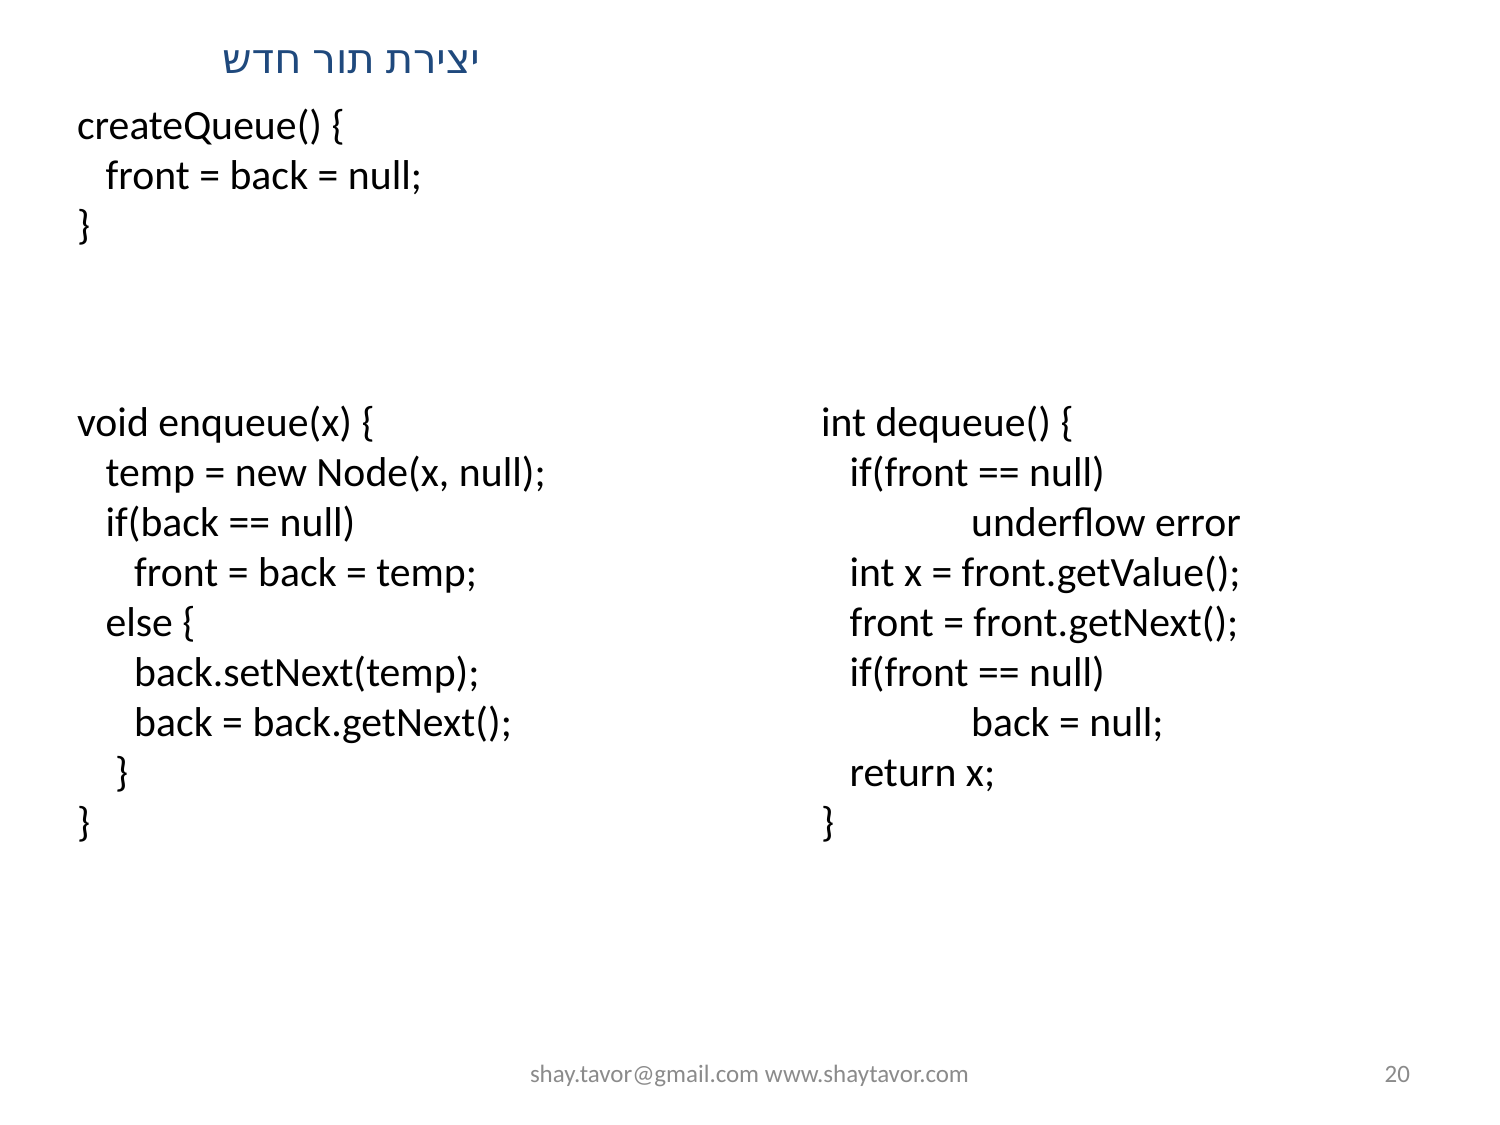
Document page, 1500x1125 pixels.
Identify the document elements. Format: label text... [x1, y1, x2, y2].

footer shay.tavor@gmail.com www.shaytavor.com [512, 1042, 988, 1103]
text_box createQueue() { front = back = null; } [62, 90, 600, 256]
text_box int dequeue() { if(front == null) underflow error int x = front.getValue(); front = front.getNext(); if(front == null) back = null; return x; } [806, 387, 1344, 853]
slide_number 20 [1074, 1042, 1425, 1103]
text_box void enqueue(x) { temp = new Node(x, null); if(back == null) front = back = temp; else { back.setNext(temp); back = back.getNext(); } } [62, 387, 600, 853]
text_box יצירת תור חדש [87, 24, 495, 90]
